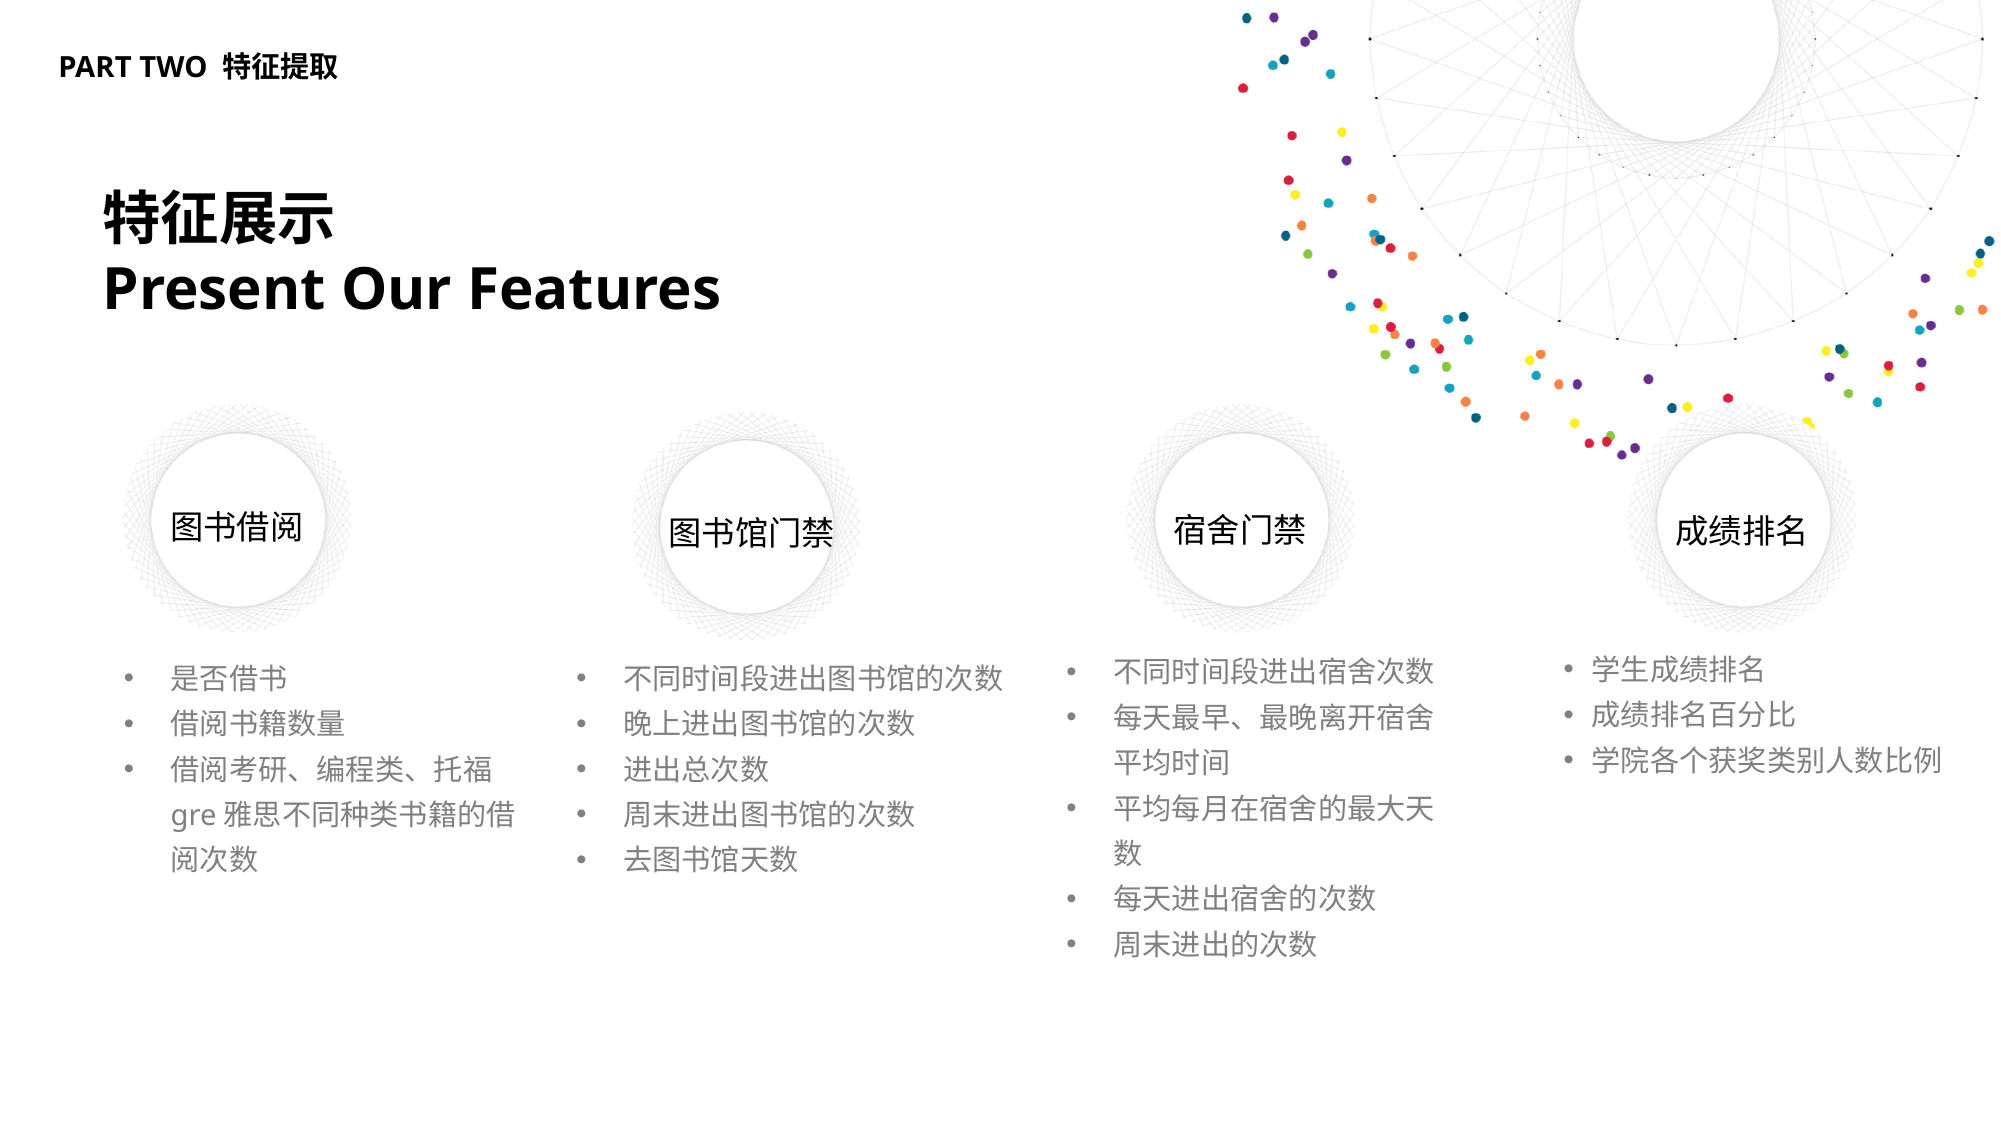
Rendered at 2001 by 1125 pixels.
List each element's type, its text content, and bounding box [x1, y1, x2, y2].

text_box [1628, 404, 1857, 633]
list PART TWO 特征提取 [42, 35, 586, 101]
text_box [88, 319, 352, 633]
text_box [631, 411, 860, 641]
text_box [1126, 404, 1355, 633]
text_box 是否借书 借阅书籍数量 借阅考研、编程类、托福gre雅思不同种类书籍的借阅次数 [108, 642, 535, 917]
text_box 学生成绩排名 成绩排名百分比 学院各个获奖类别人数比例 [1548, 633, 1975, 785]
picture [1180, 0, 2001, 523]
text_box 不同时间段进出宿舍次数 每天最早、最晚离开宿舍平均时间 平均每月在宿舍的最大天数 每天进出宿舍的次数 周末进出的次数 [1051, 635, 1478, 969]
text_box 特征展示 Present Our Features [87, 173, 737, 329]
text_box 不同时间段进出图书馆的次数 晚上进出图书馆的次数 进出总次数 周末进出图书馆的次数 去图书馆天数 [561, 642, 1019, 917]
